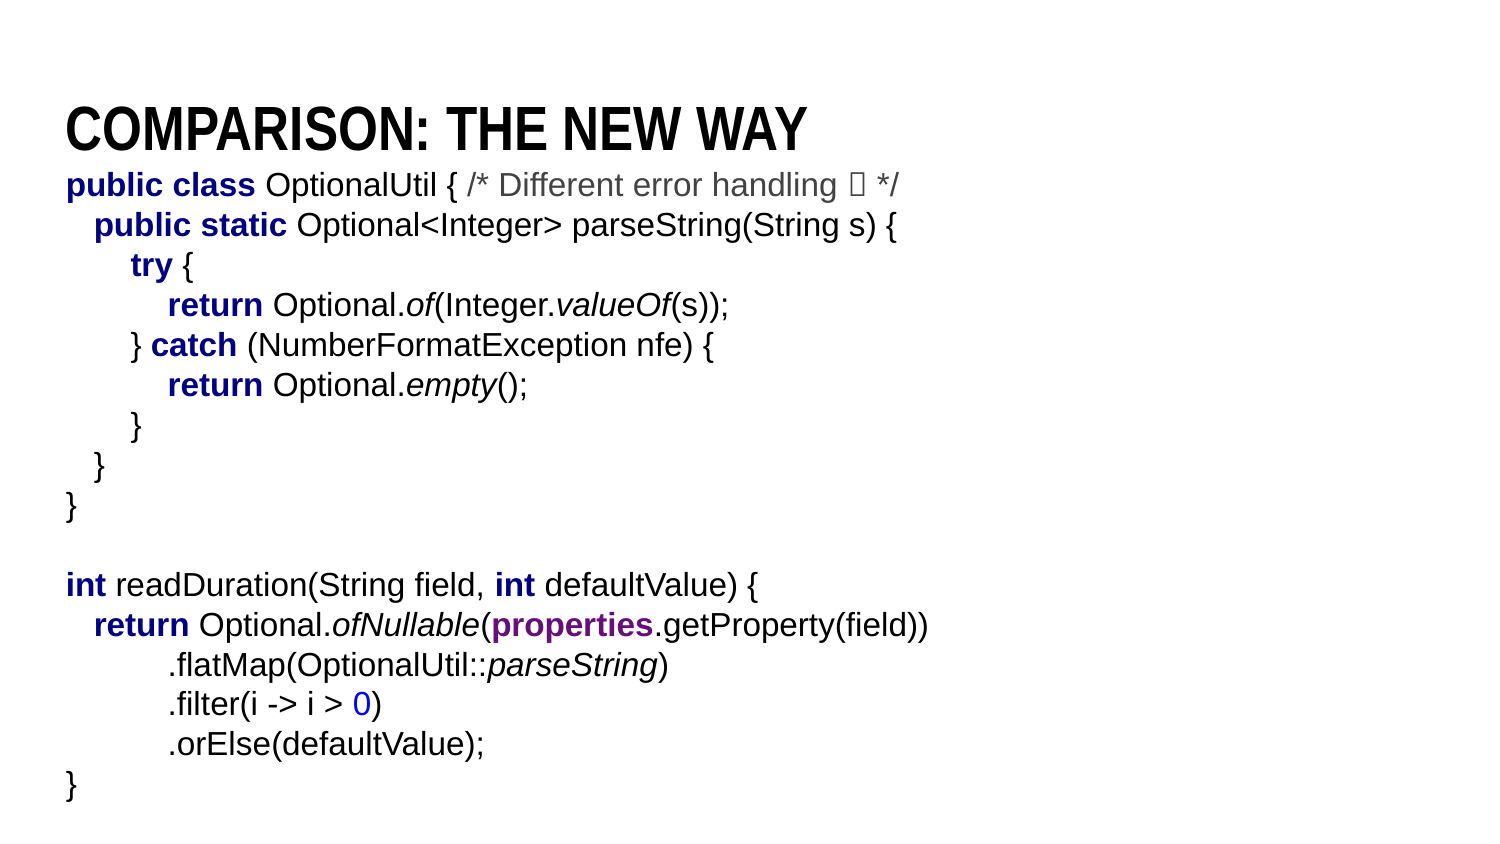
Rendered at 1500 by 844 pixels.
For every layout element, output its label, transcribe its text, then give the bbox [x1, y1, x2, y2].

text_box public class OptionalUtil { /* Different error handling  */ public static Optional<Integer> parseString(String s) { try { return Optional.of(Integer.valueOf(s)); } catch (NumberFormatException nfe) { return Optional.empty(); } } } int readDuration(String field, int defaultValue) { return Optional.ofNullable(properties.getProperty(field)) .flatMap(OptionalUtil::parseString) .filter(i -> i > 0) .orElse(defaultValue); } [51, 191, 1449, 775]
text_box Comparison: The new way [51, 72, 1449, 167]
